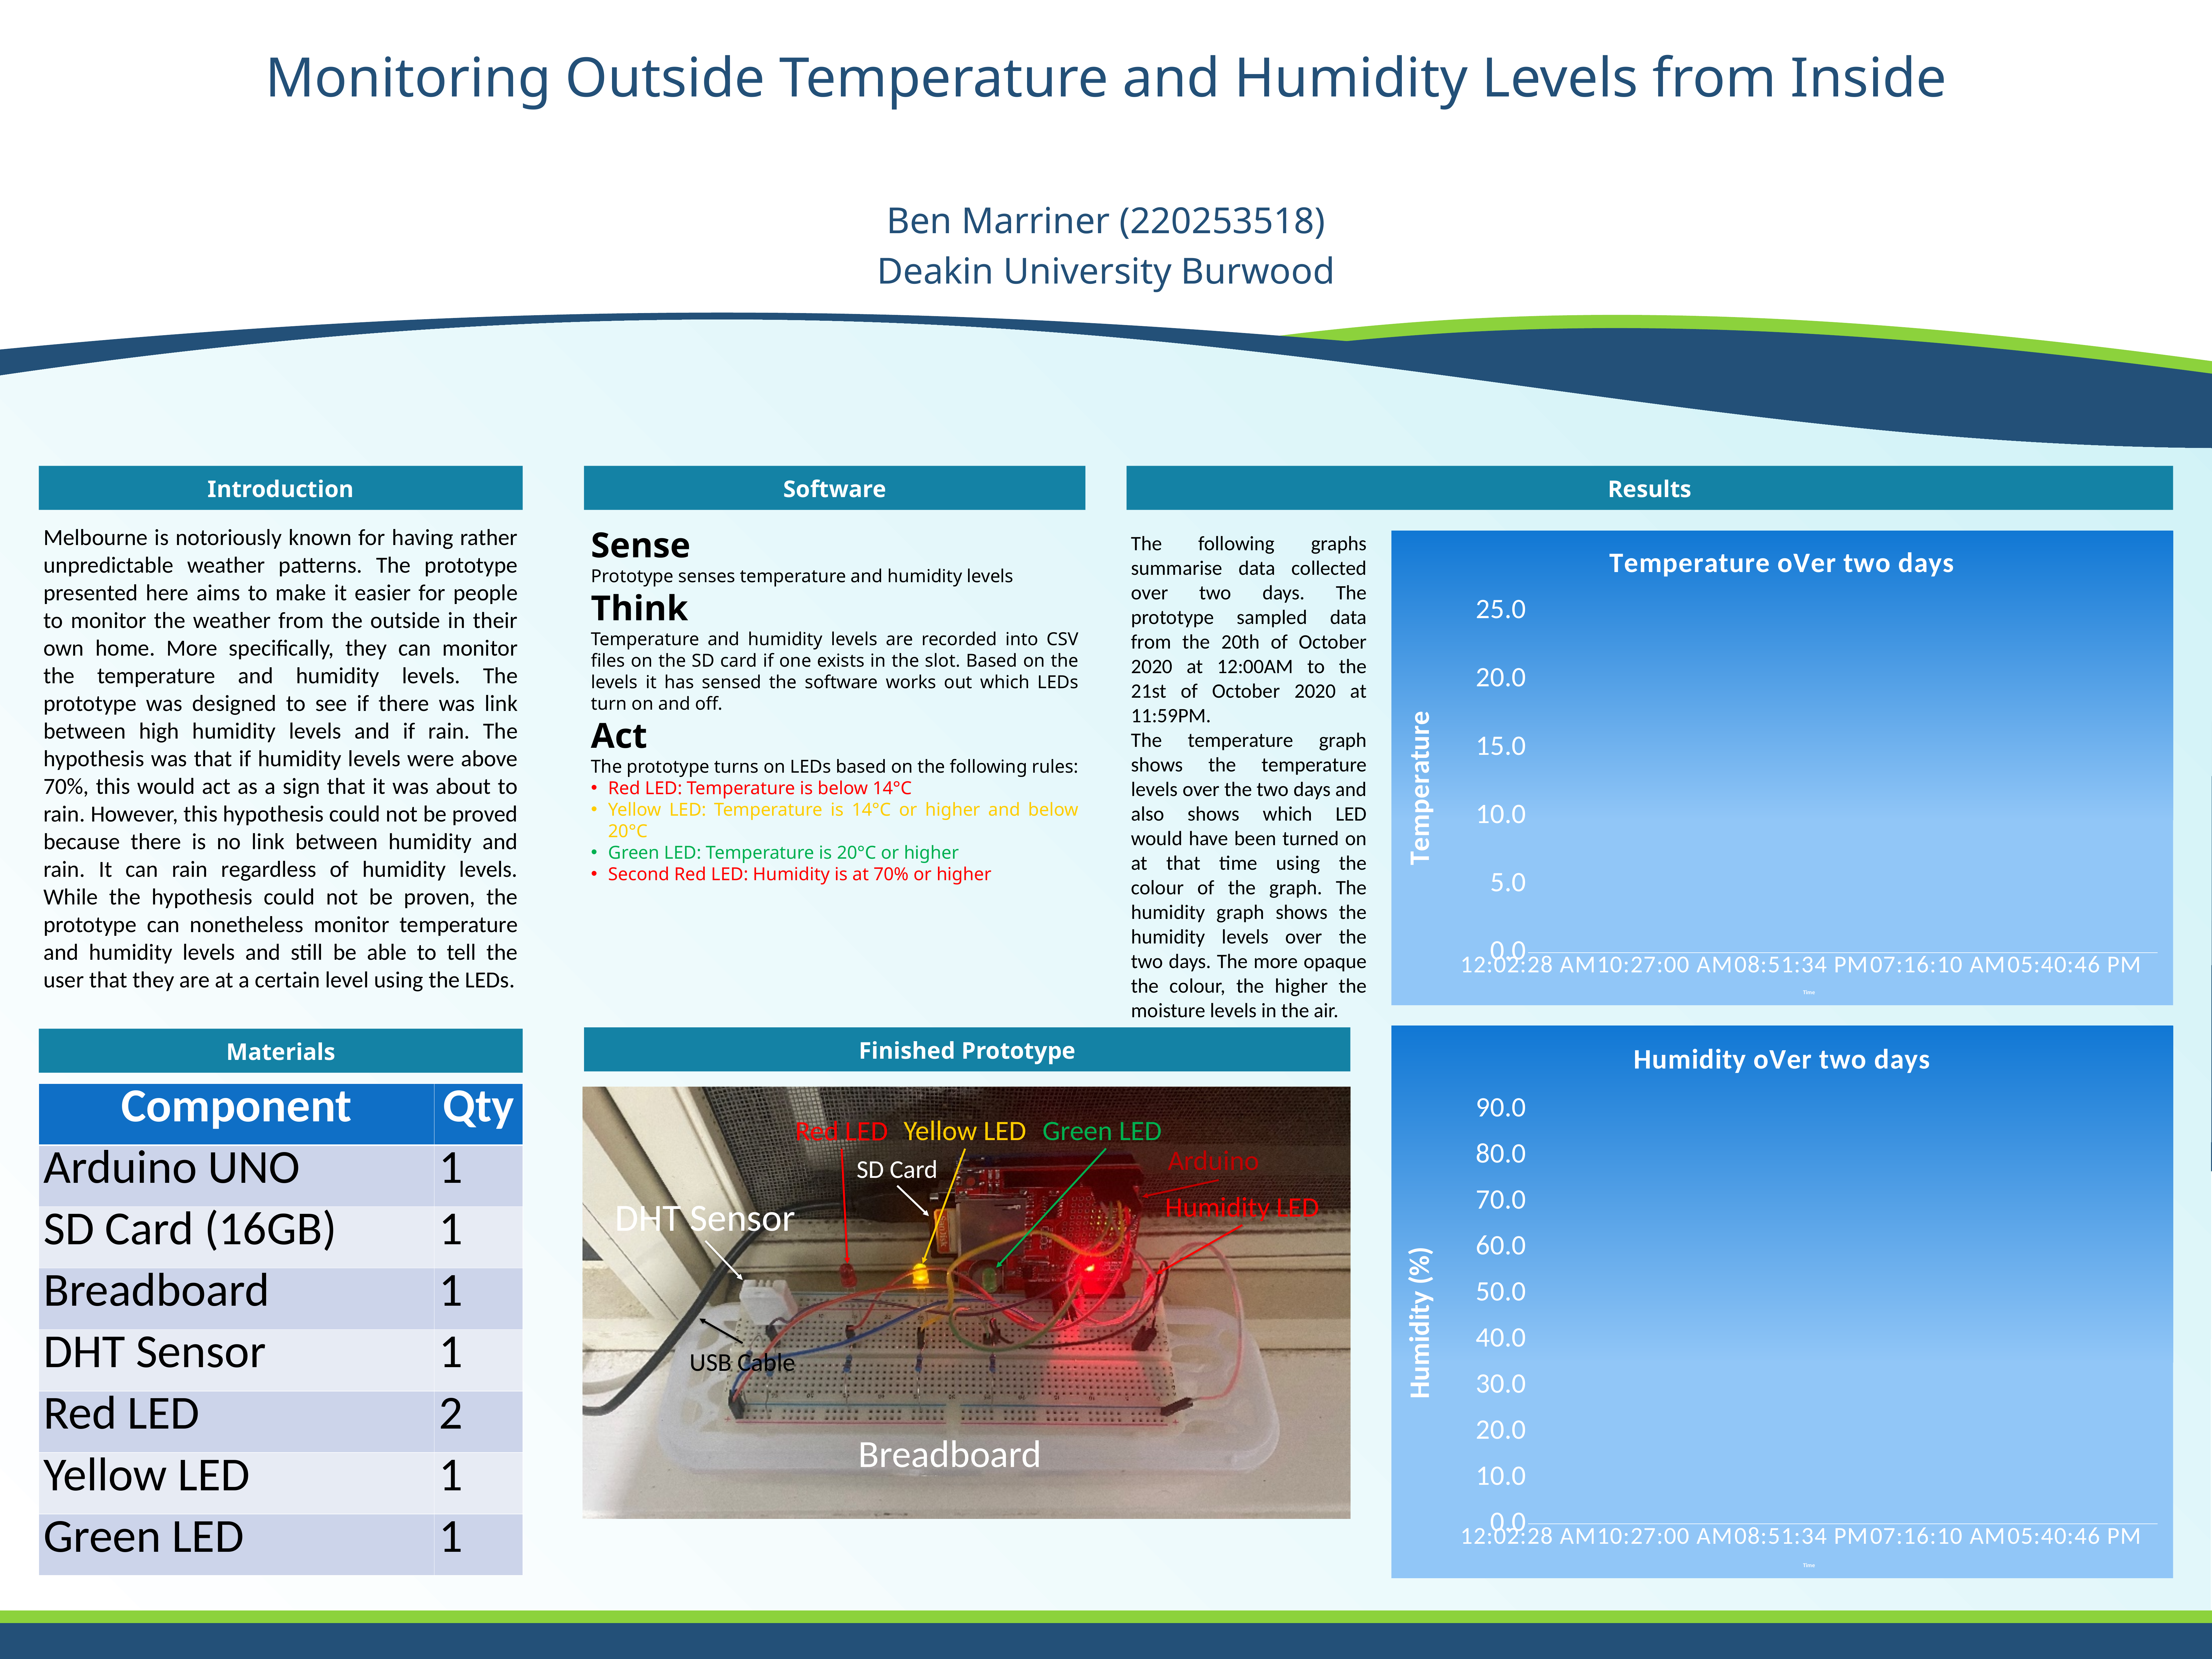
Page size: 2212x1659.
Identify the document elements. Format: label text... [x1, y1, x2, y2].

chart [1391, 1026, 2173, 1578]
text_box Ben Marriner (220253518) Deakin University Burwood [184, 198, 2028, 303]
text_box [582, 1087, 1351, 1519]
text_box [0, 304, 2212, 1659]
text_box Monitoring Outside Temperature and Humidity Levels from Inside [184, 42, 2028, 190]
chart [1391, 530, 2173, 1006]
